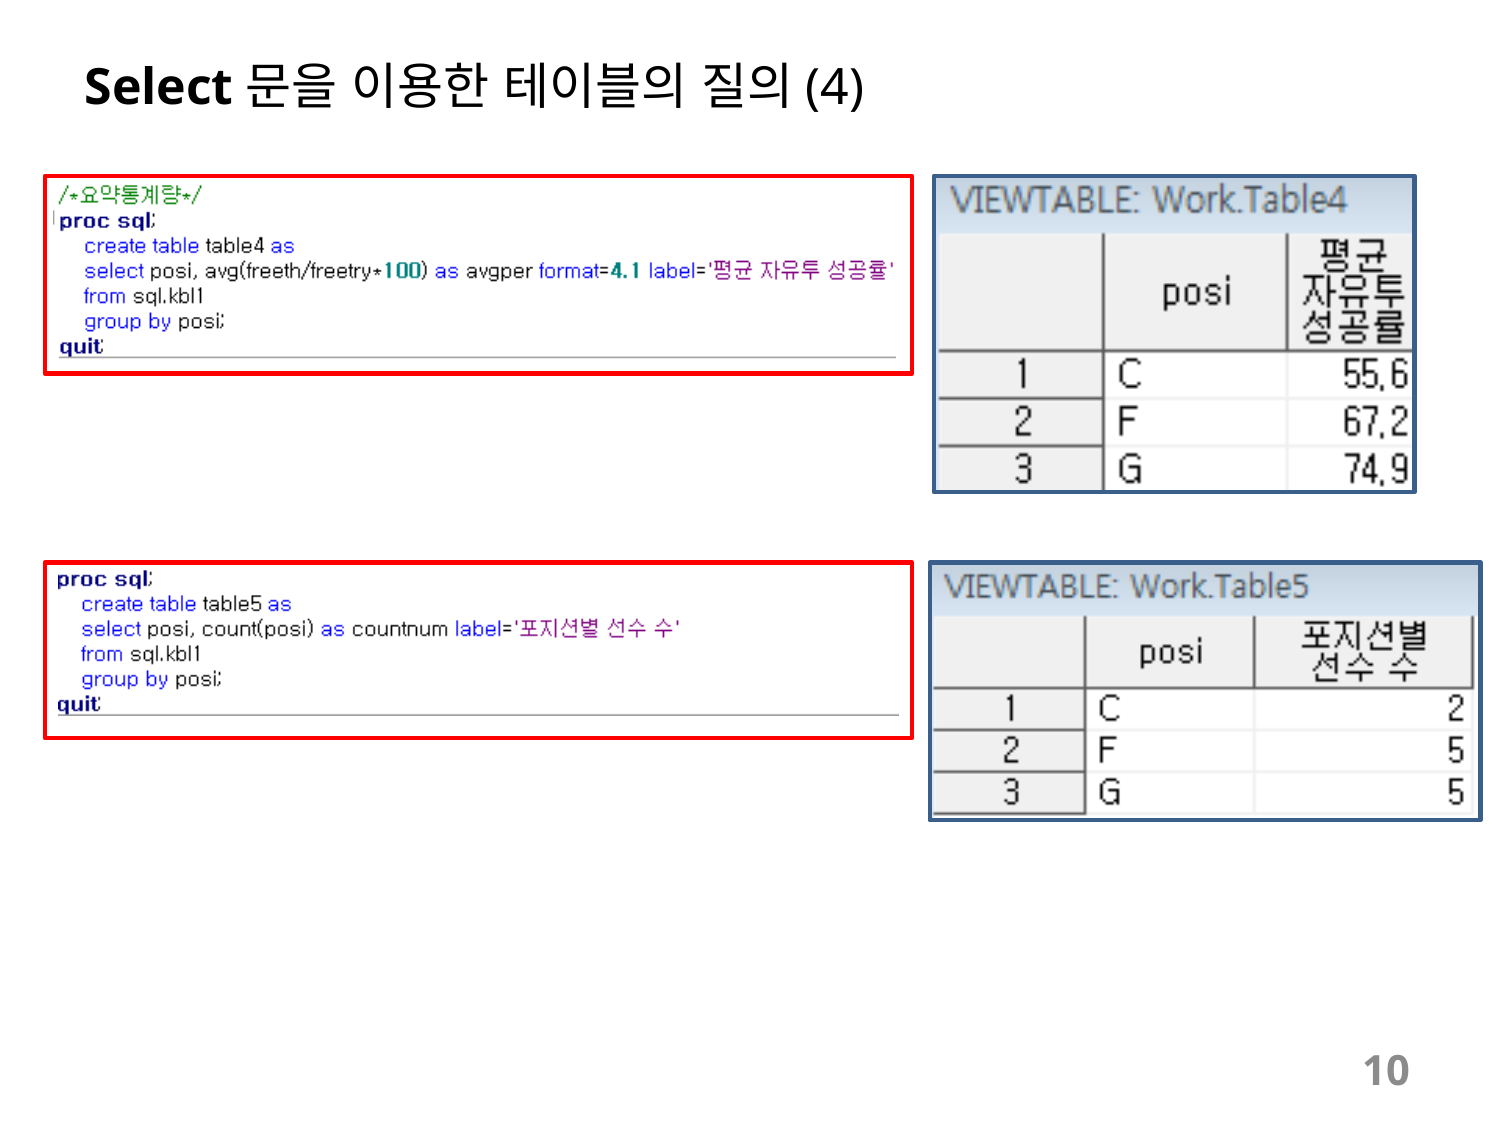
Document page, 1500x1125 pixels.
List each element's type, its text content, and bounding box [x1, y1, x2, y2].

picture [52, 184, 896, 360]
text_box Select문을 이용한 테이블의 질의(4) [69, 46, 919, 122]
picture [929, 562, 1483, 821]
slide_number 10 [1074, 1042, 1425, 1103]
text_box [43, 560, 914, 740]
text_box [43, 174, 914, 376]
picture [933, 175, 1417, 493]
picture [58, 568, 900, 717]
